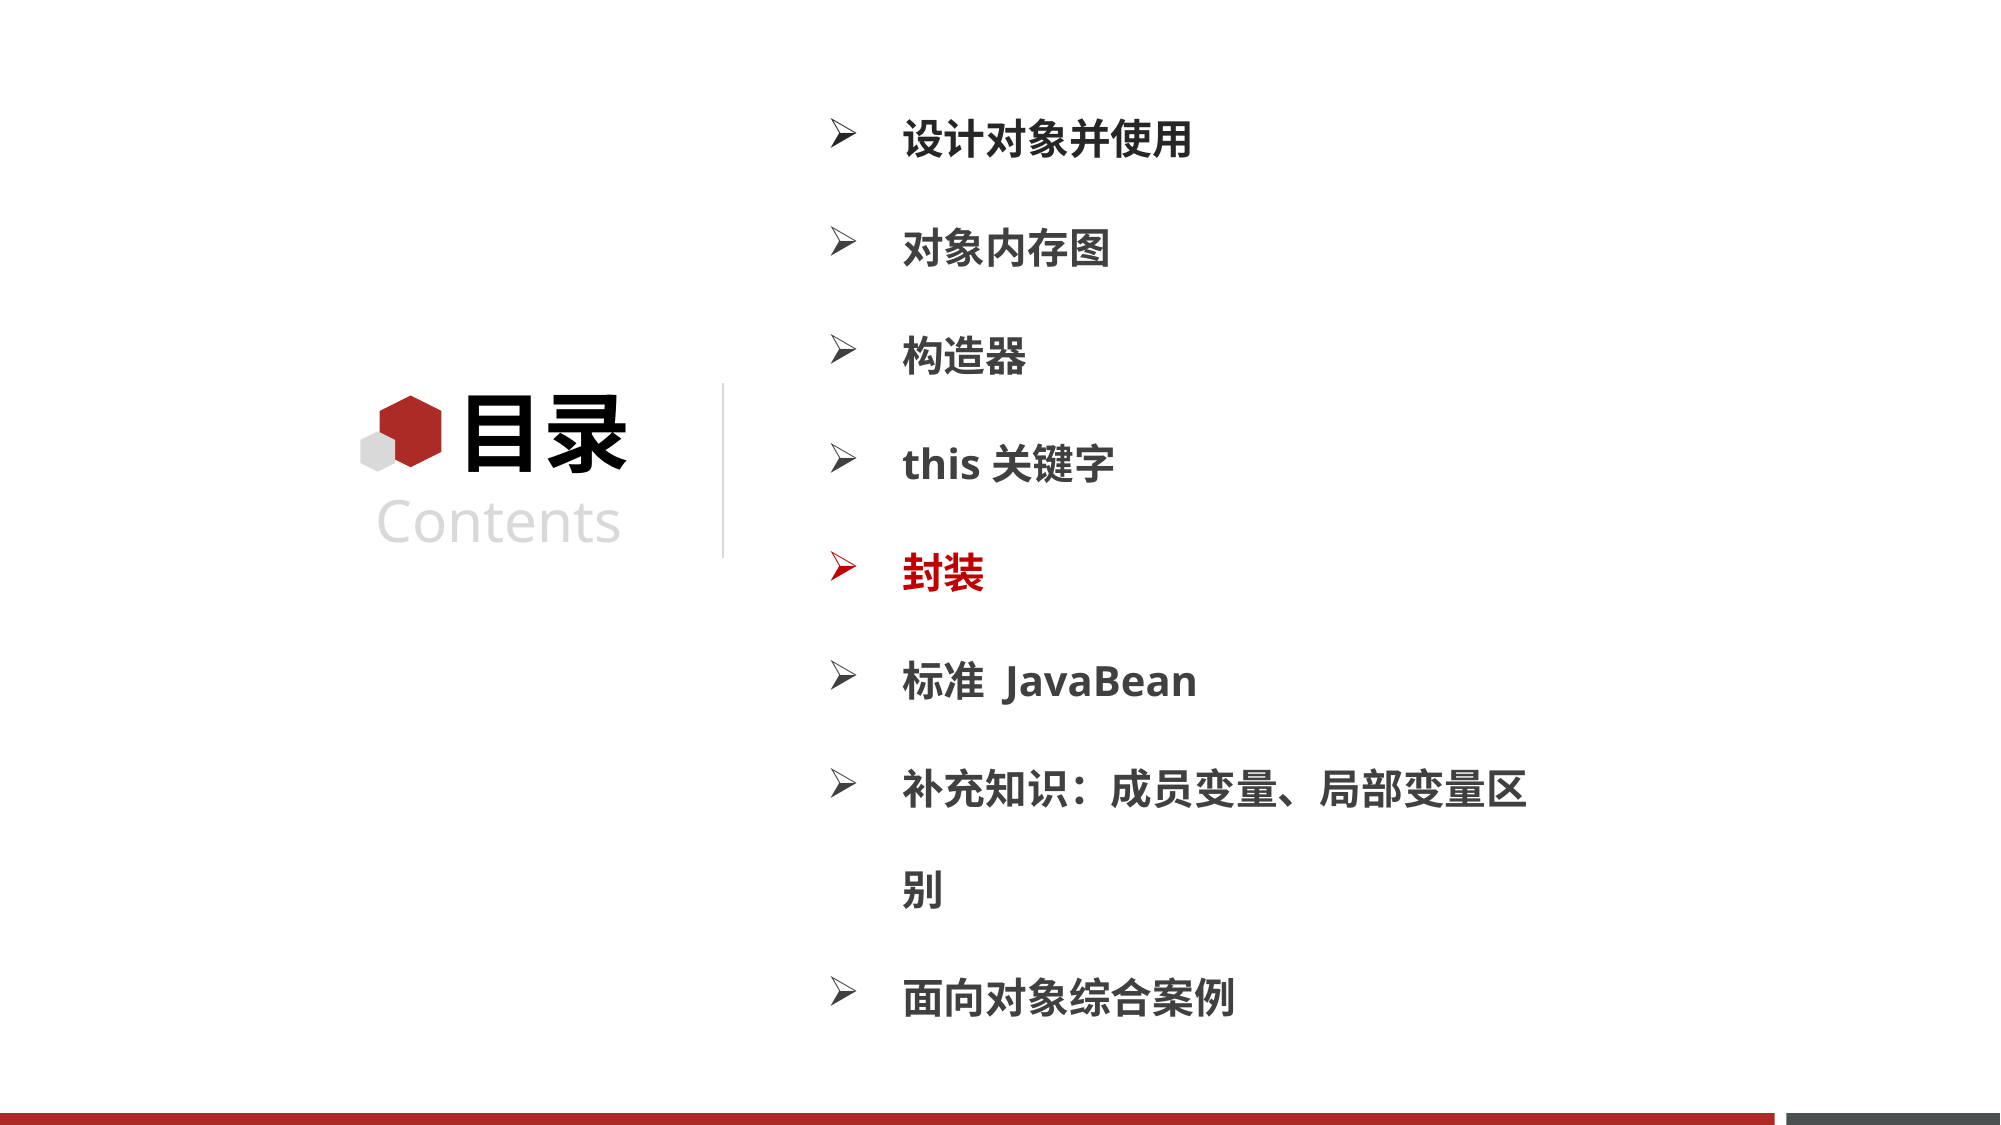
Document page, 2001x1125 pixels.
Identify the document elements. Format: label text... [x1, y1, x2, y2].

list 设计对象并使用 对象内存图 构造器 this关键字 封装 标准 JavaBean 补充知识：成员变量、局部变量区别 面向对象综合案例 [812, 55, 1582, 1030]
